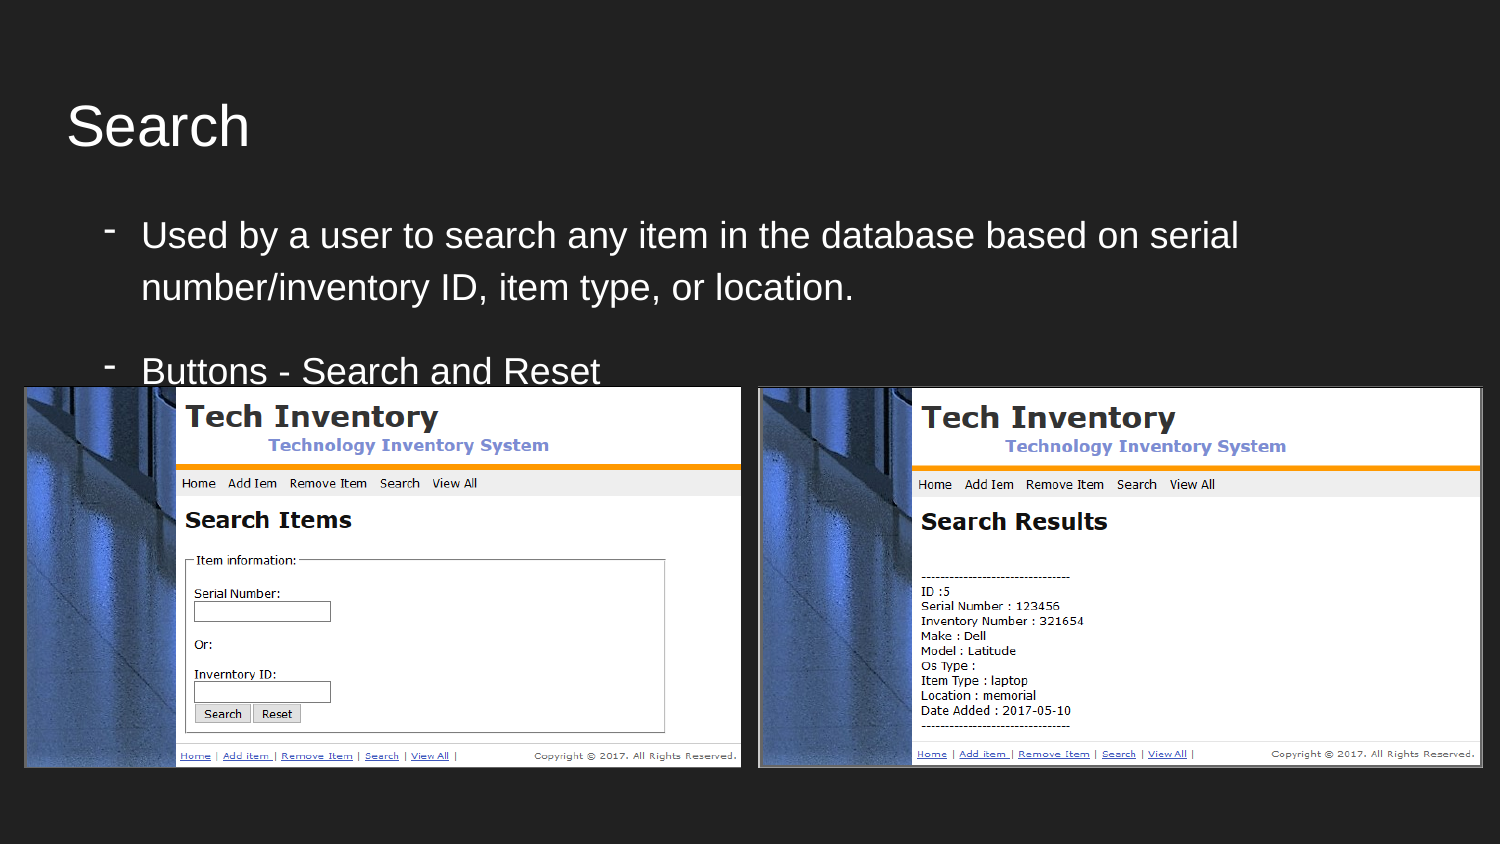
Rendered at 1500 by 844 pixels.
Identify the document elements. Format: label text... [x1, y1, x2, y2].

picture [24, 385, 742, 769]
title Search [51, 72, 1449, 167]
list Used by a user to search any item in the database based on serial number/inventory ID, item type, or location. Buttons - Search and Reset [51, 189, 1449, 750]
picture [758, 385, 1483, 769]
